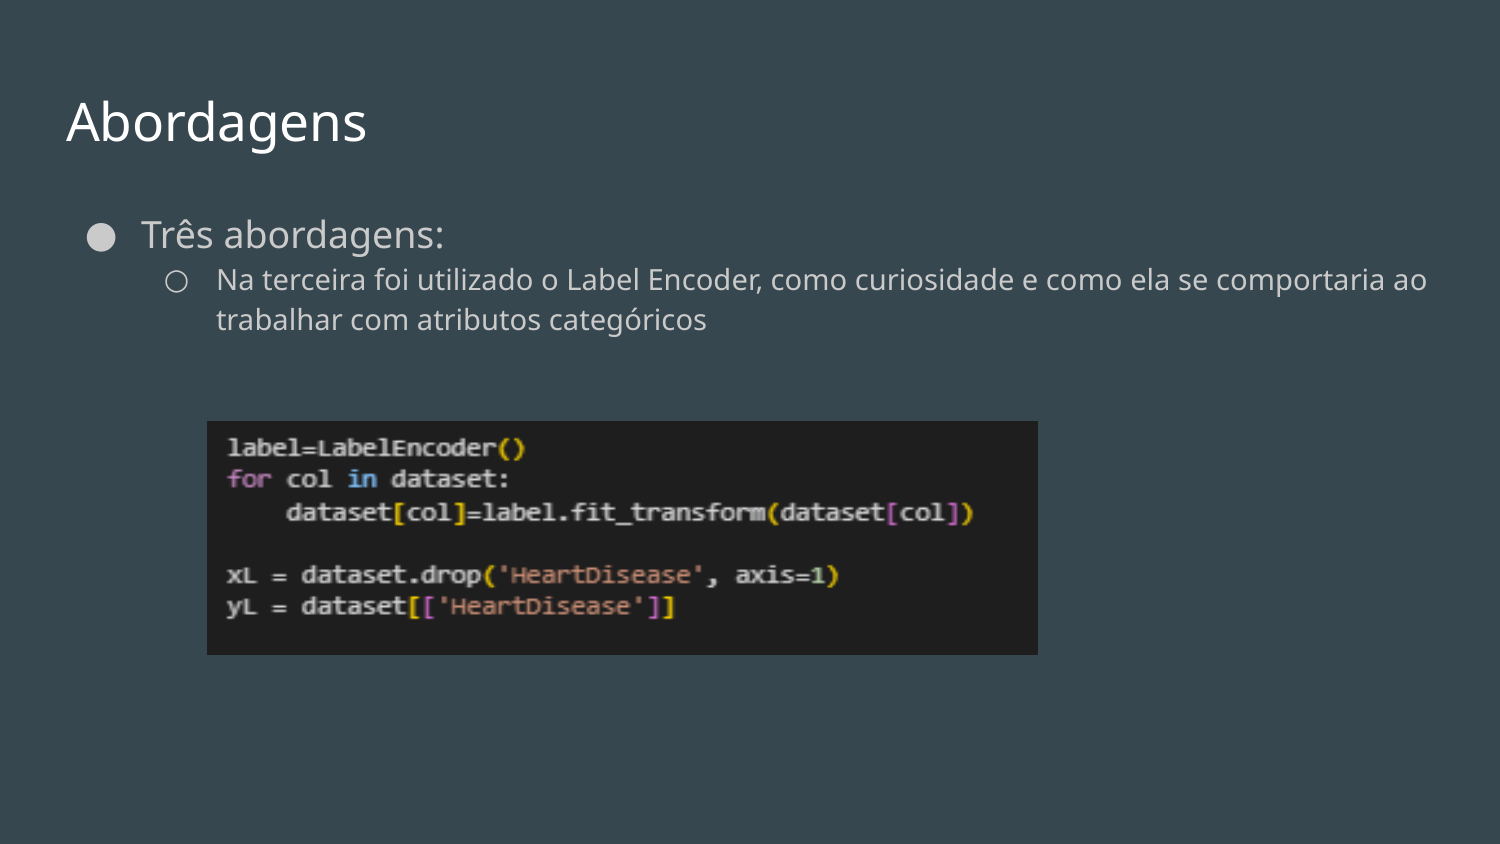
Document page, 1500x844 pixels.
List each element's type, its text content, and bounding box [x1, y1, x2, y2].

list Três abordagens: Na terceira foi utilizado o Label Encoder, como curiosidade e como ela se comportaria ao trabalhar com atributos categóricos [51, 189, 1449, 750]
title Abordagens [51, 72, 1449, 167]
picture [207, 421, 1038, 655]
